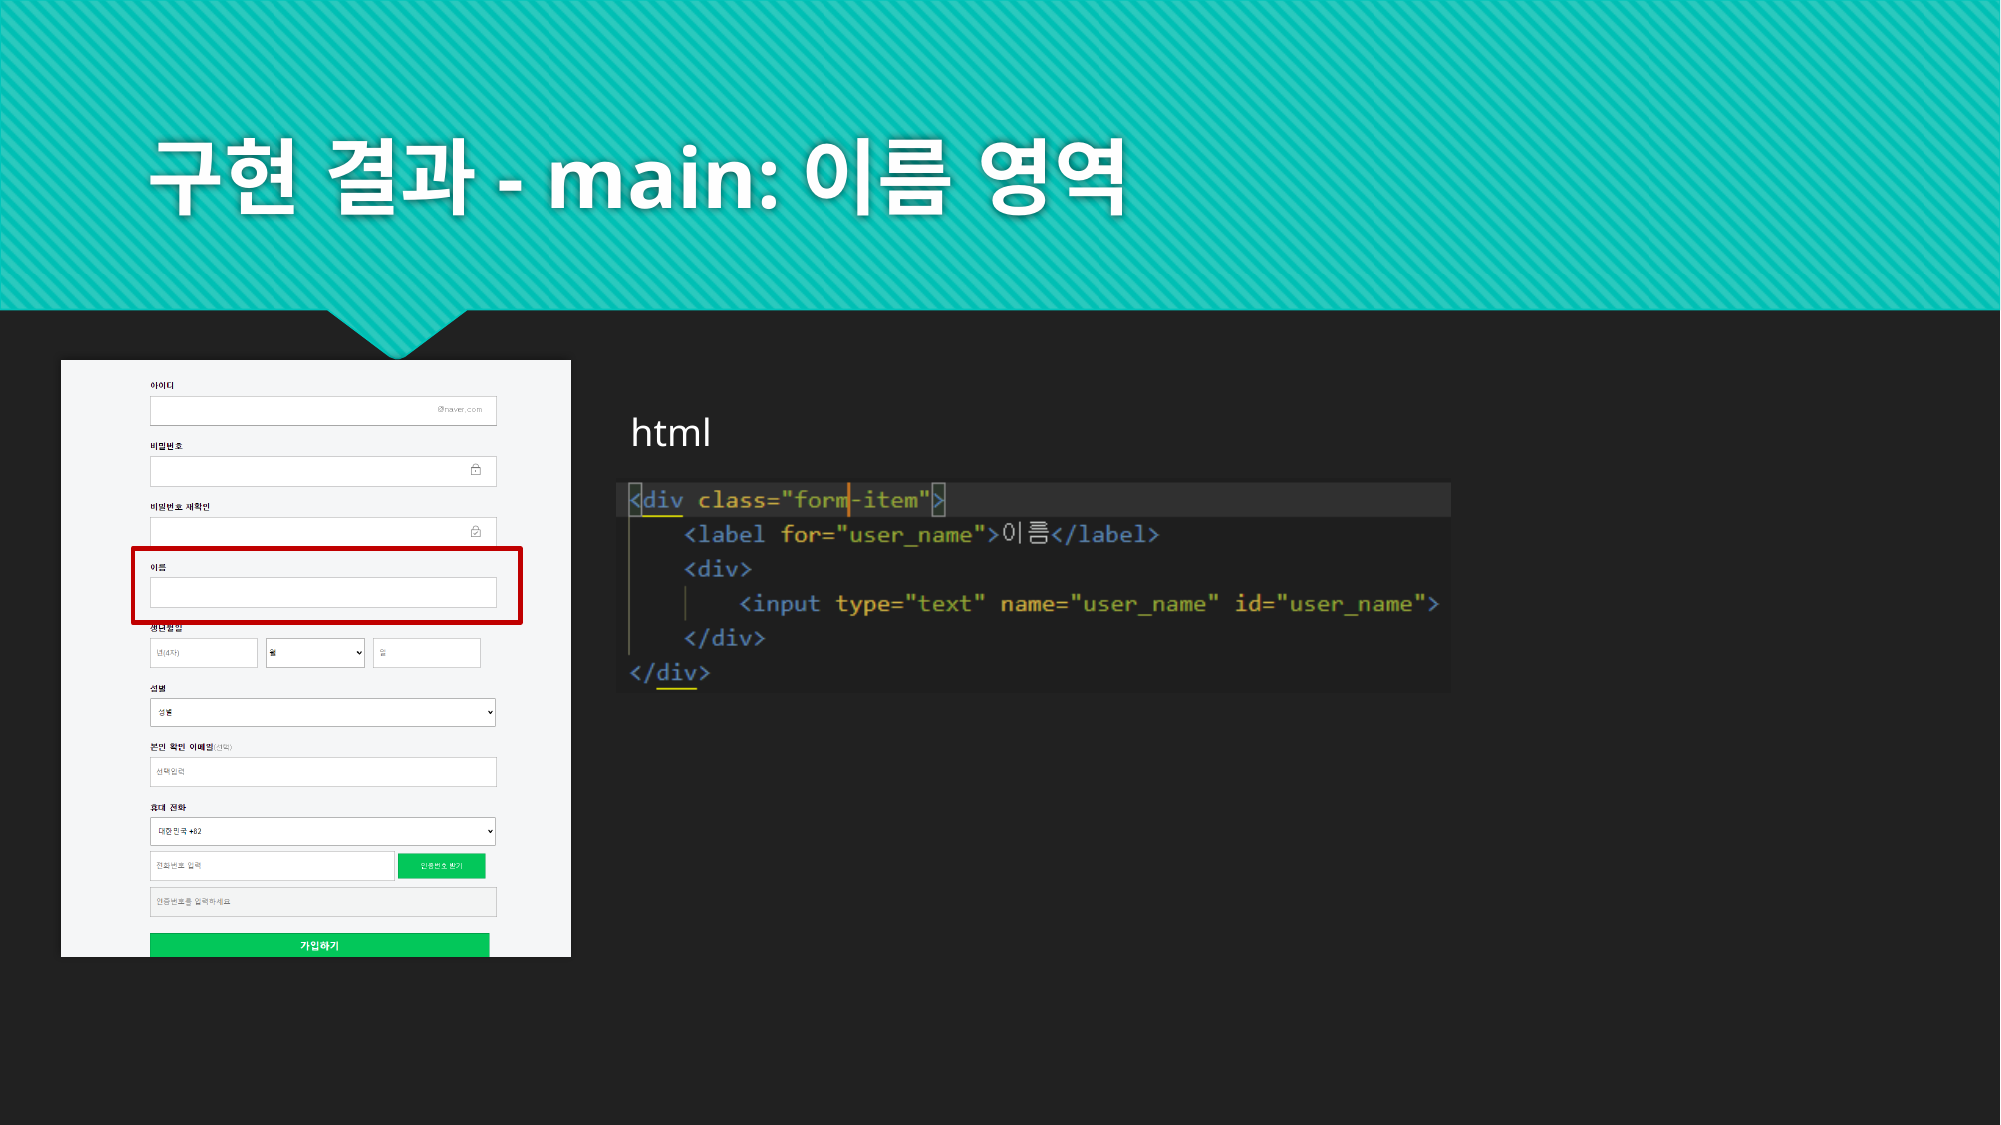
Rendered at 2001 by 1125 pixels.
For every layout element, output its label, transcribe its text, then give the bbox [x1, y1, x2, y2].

title 구현 결과- main:이름 영역 [132, 73, 1868, 233]
text_box html [615, 401, 727, 462]
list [61, 359, 572, 958]
picture [616, 478, 1452, 693]
